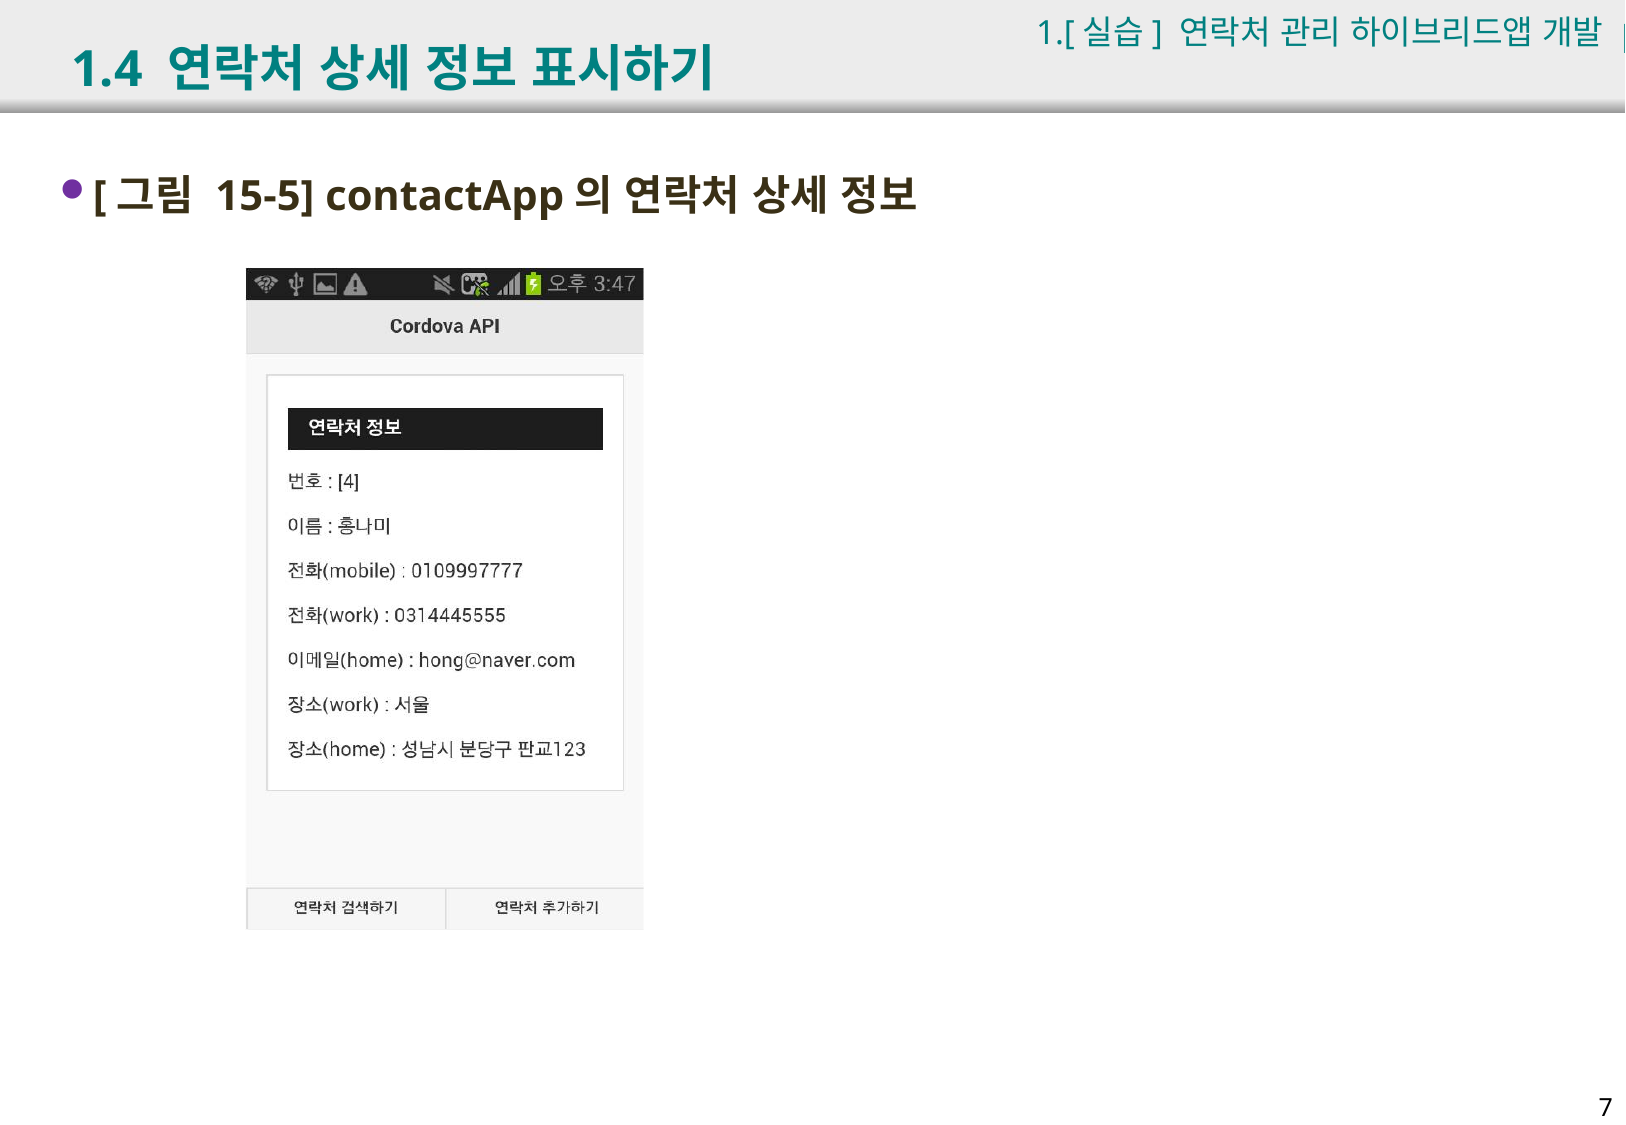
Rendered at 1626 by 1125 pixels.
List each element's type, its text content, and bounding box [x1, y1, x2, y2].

title 1.4 연락처 상세 정보 표시하기 [56, 18, 1545, 115]
picture [245, 266, 644, 930]
list [그림 15-5] contactApp의 연락처 상세 정보 [44, 160, 1593, 1095]
text_box 1.[실습] 연락처 관리 하이브리드앱 개발 p.570 [1021, 0, 1625, 60]
